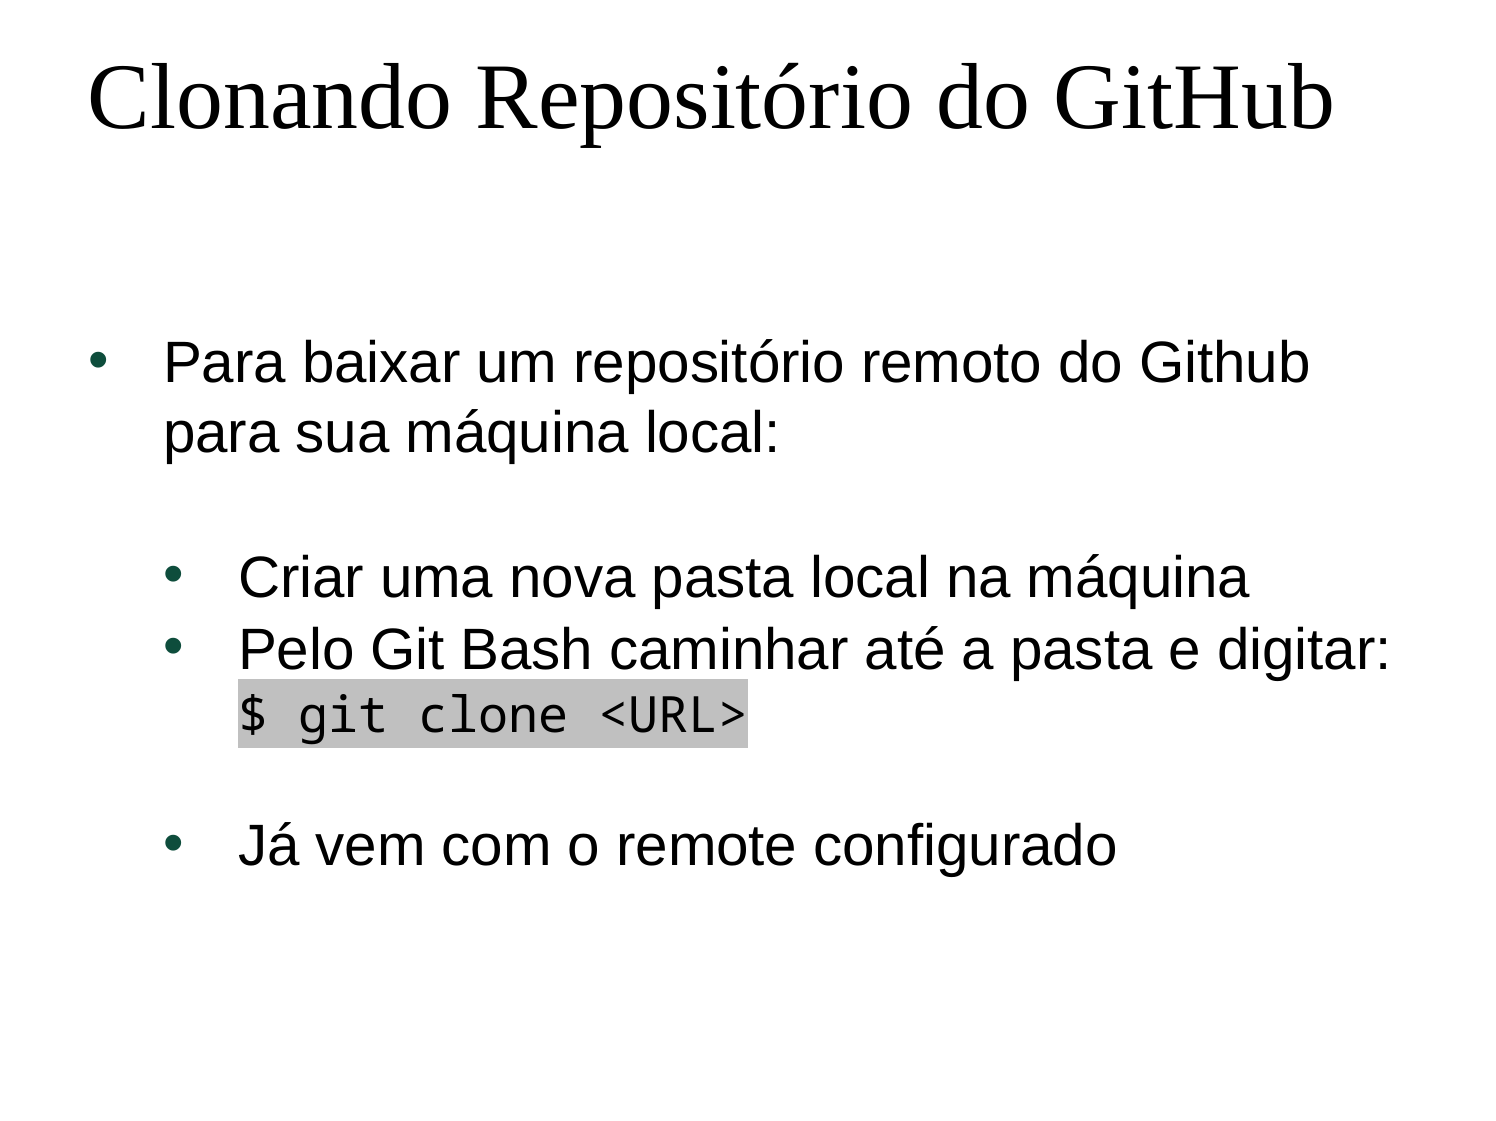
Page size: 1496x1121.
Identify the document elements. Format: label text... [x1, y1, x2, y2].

text_box Para baixar um repositório remoto do Github para sua máquina local: Criar uma nova pasta local na máquina Pelo Git Bash caminhar até a pasta e digitar: $ git clone <URL> Já vem com o remote configurado [85, 322, 1434, 877]
text_box Clonando Repositório do GitHub [85, 32, 1412, 183]
